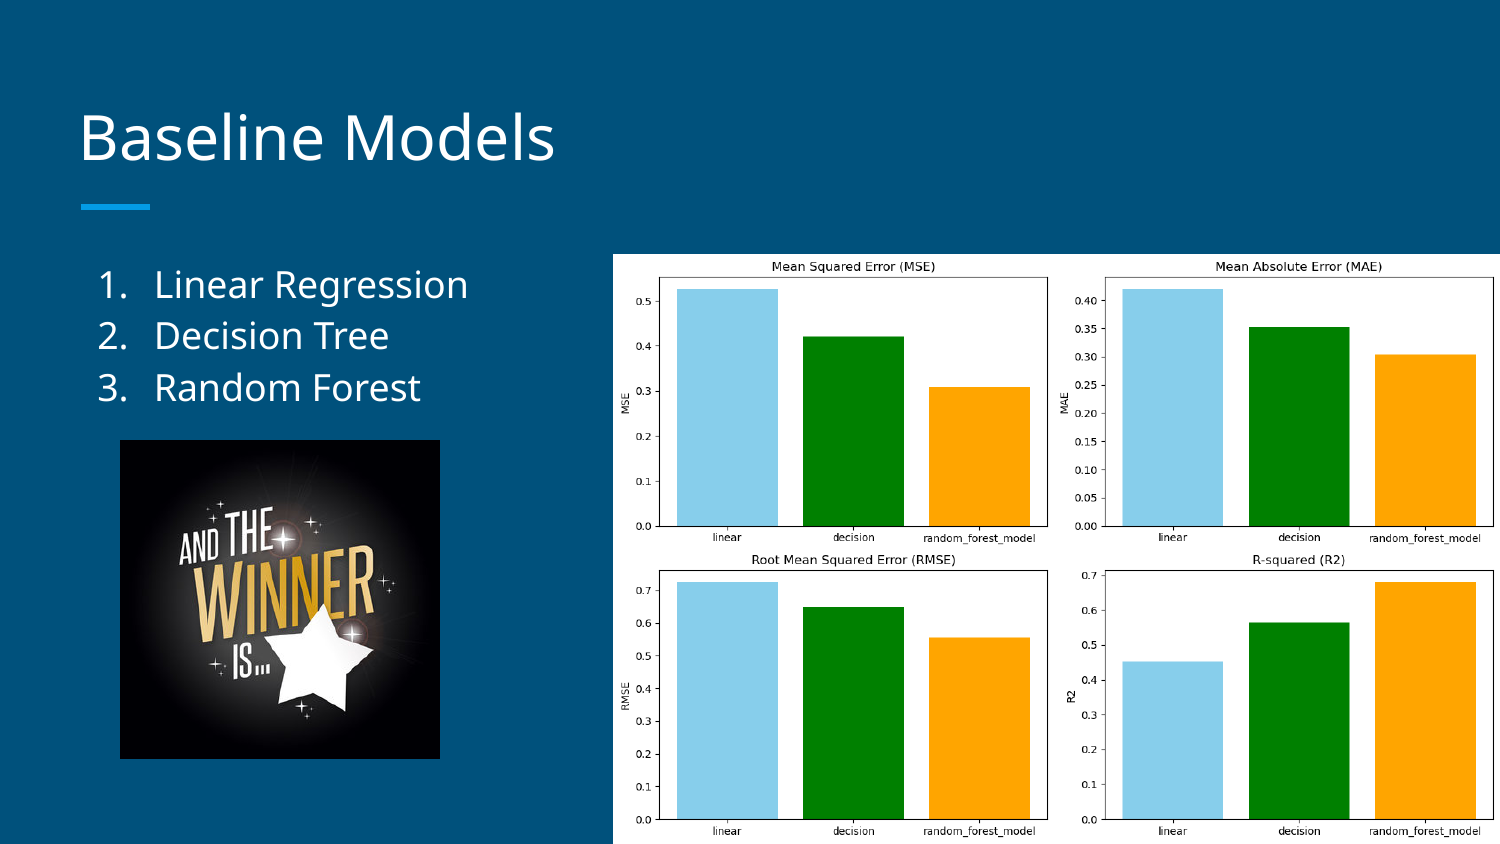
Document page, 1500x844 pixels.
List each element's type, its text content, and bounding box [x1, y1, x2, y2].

picture [121, 441, 439, 758]
title Baseline Models [63, 75, 1437, 188]
picture [614, 255, 1500, 844]
list Linear Regression Decision Tree Random Forest [63, 238, 1437, 744]
